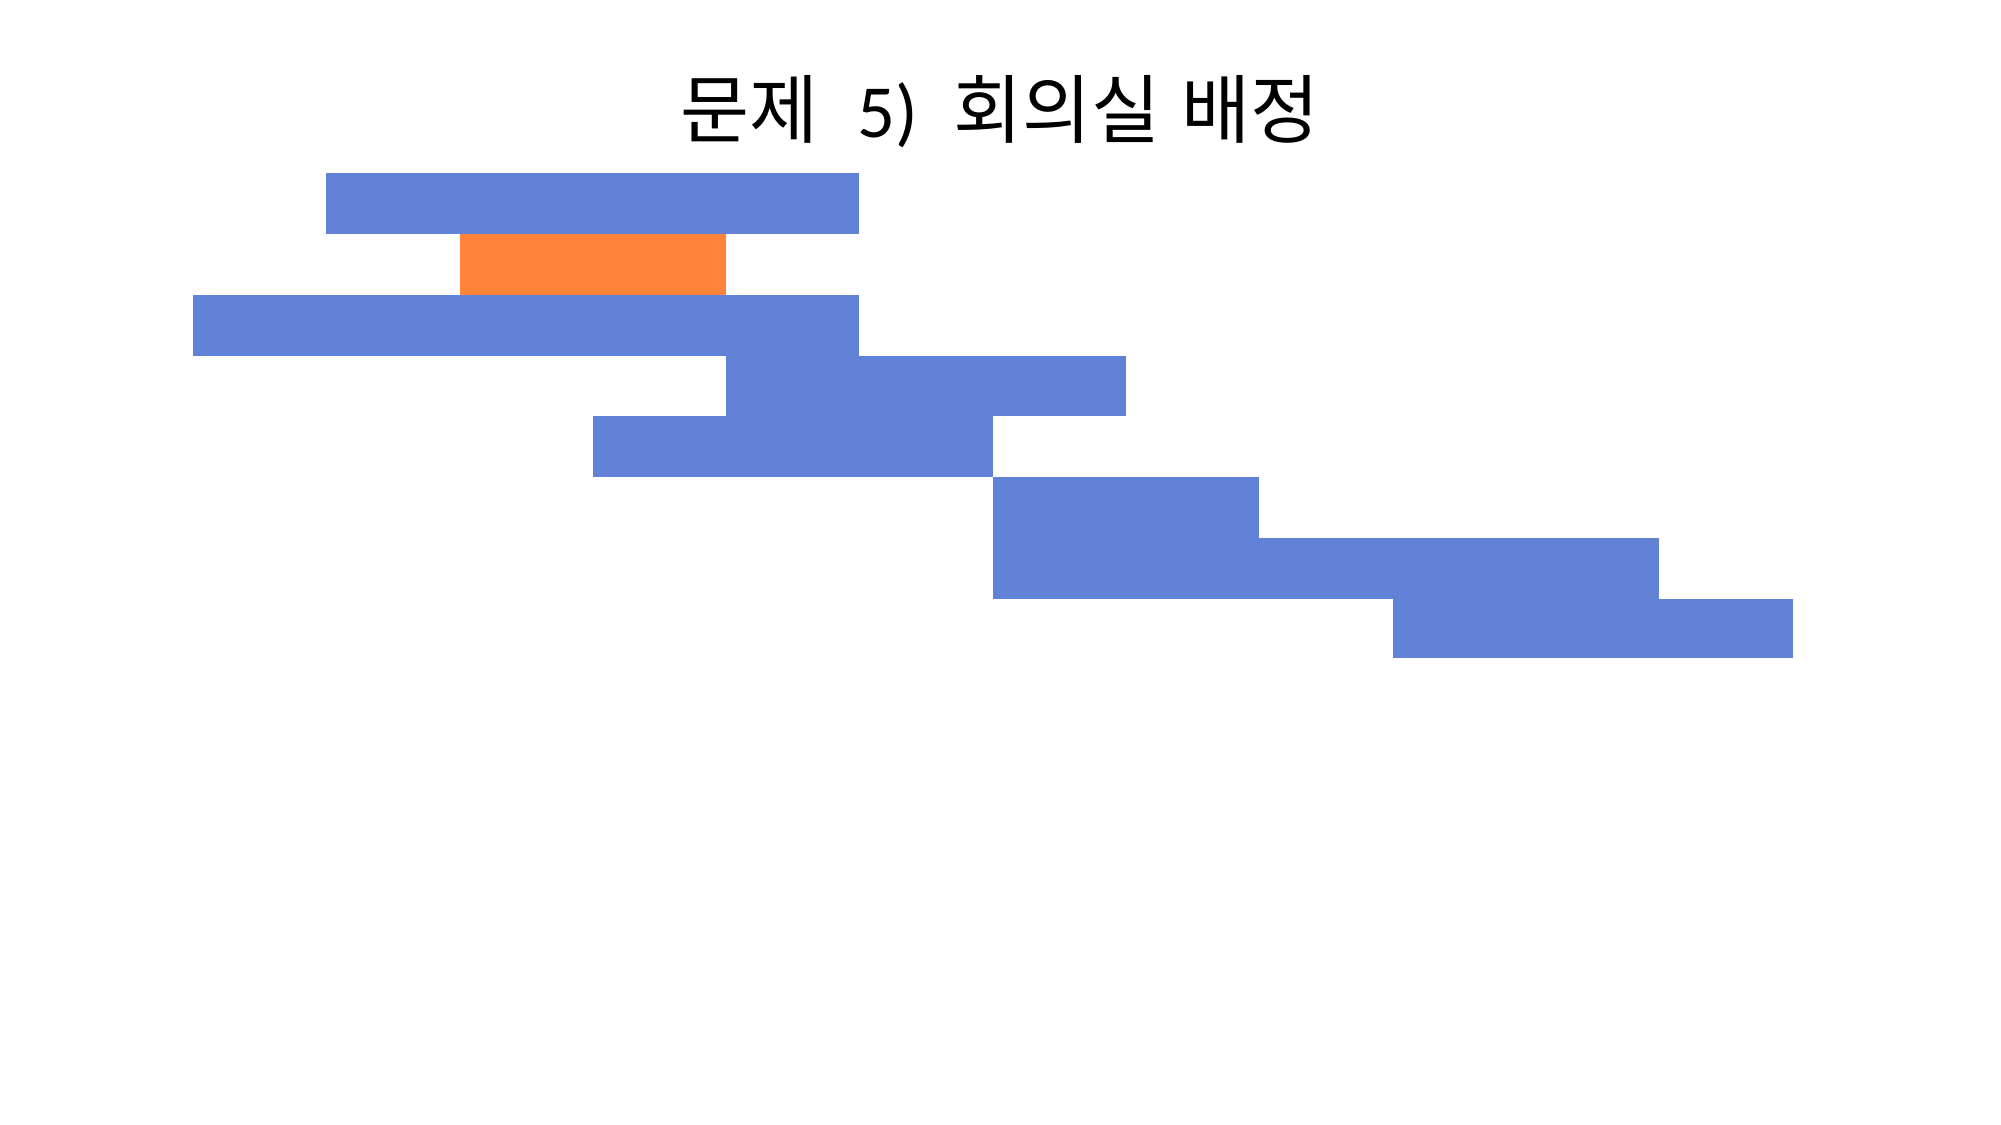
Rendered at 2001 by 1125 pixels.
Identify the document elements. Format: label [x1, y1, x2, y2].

table_header [193, 173, 1793, 234]
title [99, 60, 1900, 155]
table_cell [193, 234, 1793, 658]
